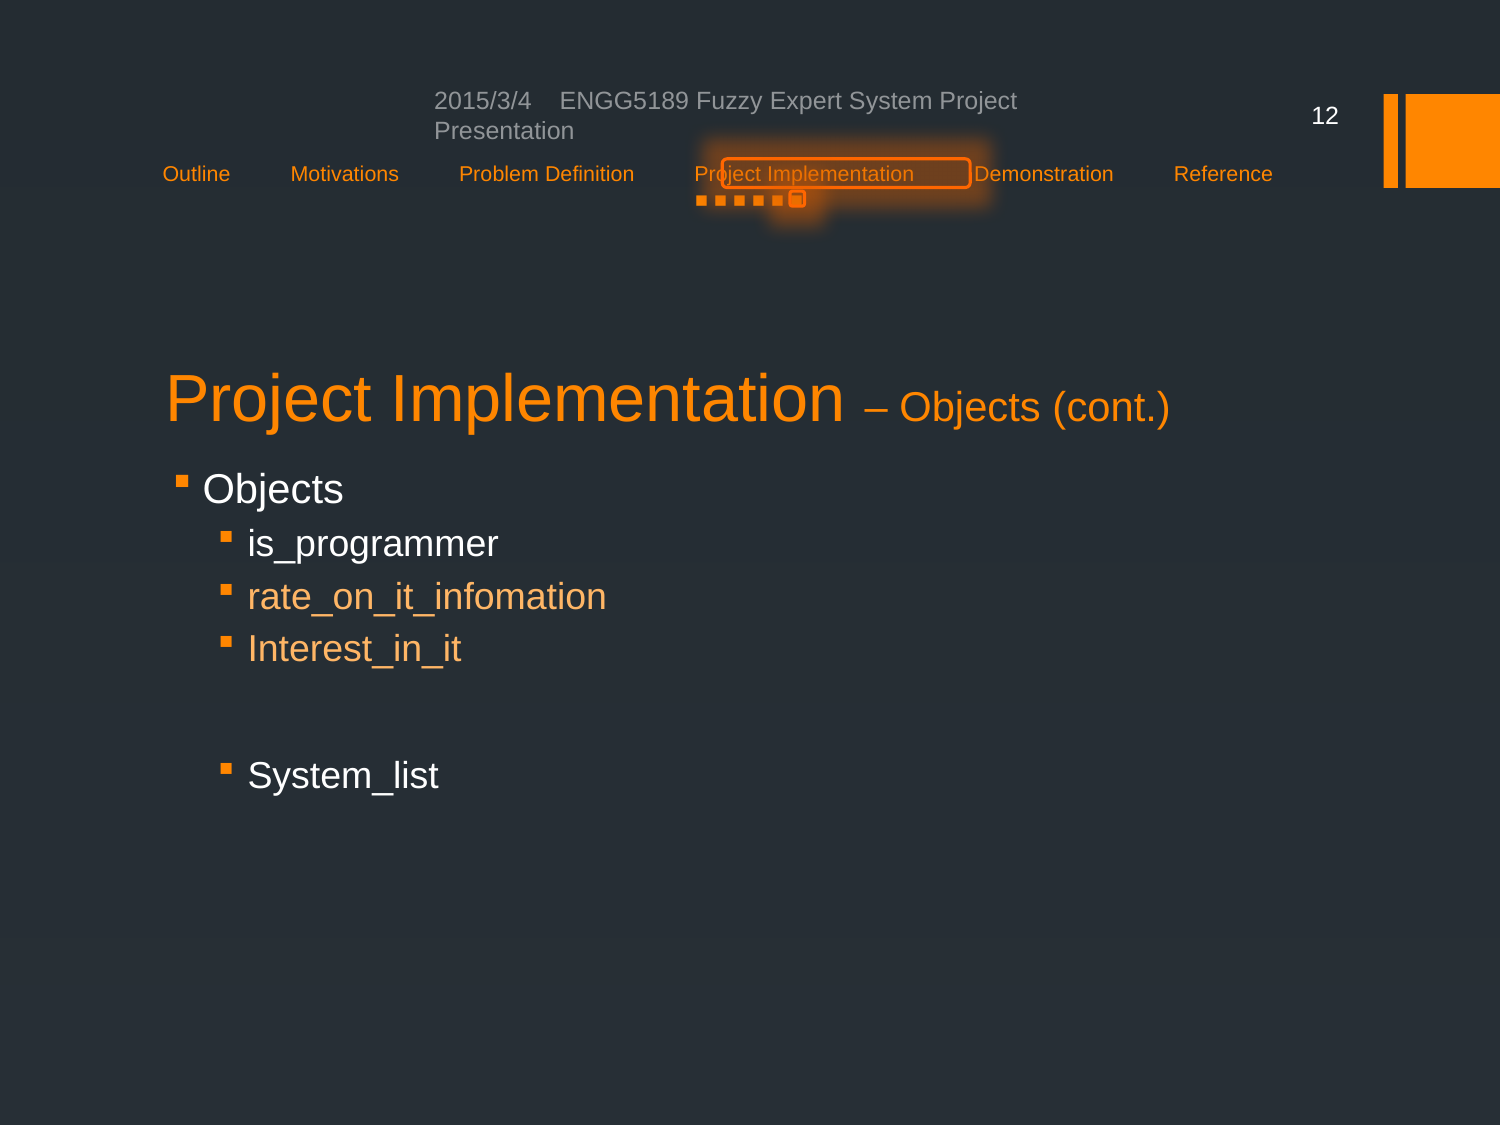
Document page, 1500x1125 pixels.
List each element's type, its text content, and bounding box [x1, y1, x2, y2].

list Objects is_programmer rate_on_it_infomation Interest_in_it System_list [150, 454, 1350, 1035]
title Project Implementation – Objects (cont.) [150, 253, 1350, 443]
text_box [146, 151, 1383, 221]
slide_number 12 [1199, 90, 1355, 140]
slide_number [419, 90, 1181, 139]
